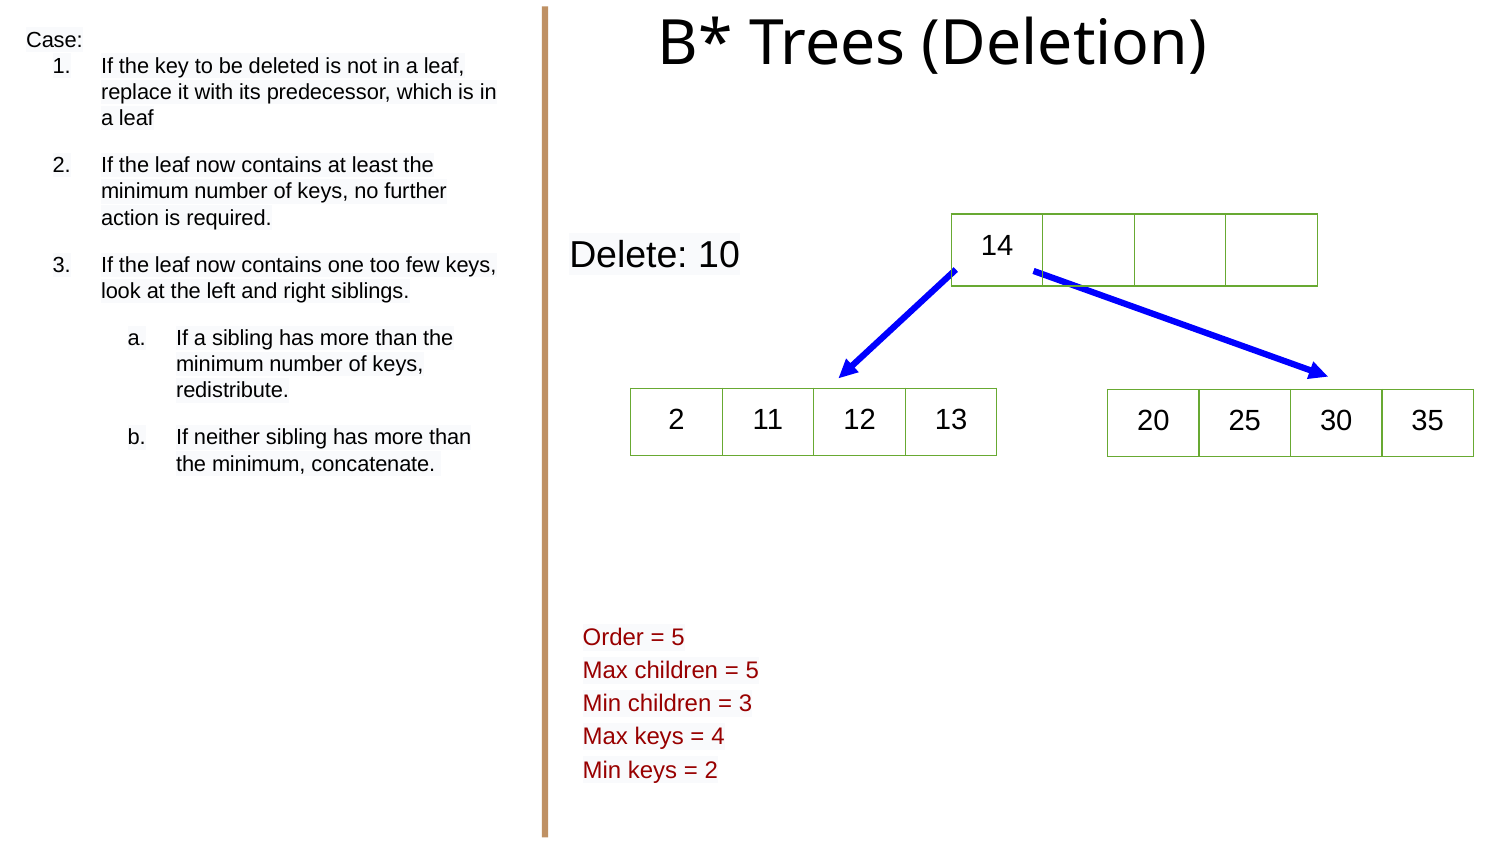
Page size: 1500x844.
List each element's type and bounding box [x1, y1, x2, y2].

text_box [10, 6, 514, 744]
table_header [1200, 390, 1290, 456]
text_box [1033, 270, 1329, 377]
table_header [723, 389, 813, 455]
title [392, 0, 1473, 79]
table_header [1383, 390, 1473, 456]
table_header [1226, 215, 1317, 270]
text_box [567, 602, 1060, 798]
text_box [554, 208, 775, 287]
table_header [1291, 390, 1381, 456]
text_box [838, 269, 957, 379]
table_header [631, 389, 722, 455]
table_header [1108, 390, 1198, 456]
table_header [952, 215, 1042, 285]
table_header [1135, 215, 1225, 270]
table_header [814, 389, 905, 455]
table_header [906, 389, 996, 455]
table_header [1043, 215, 1134, 270]
